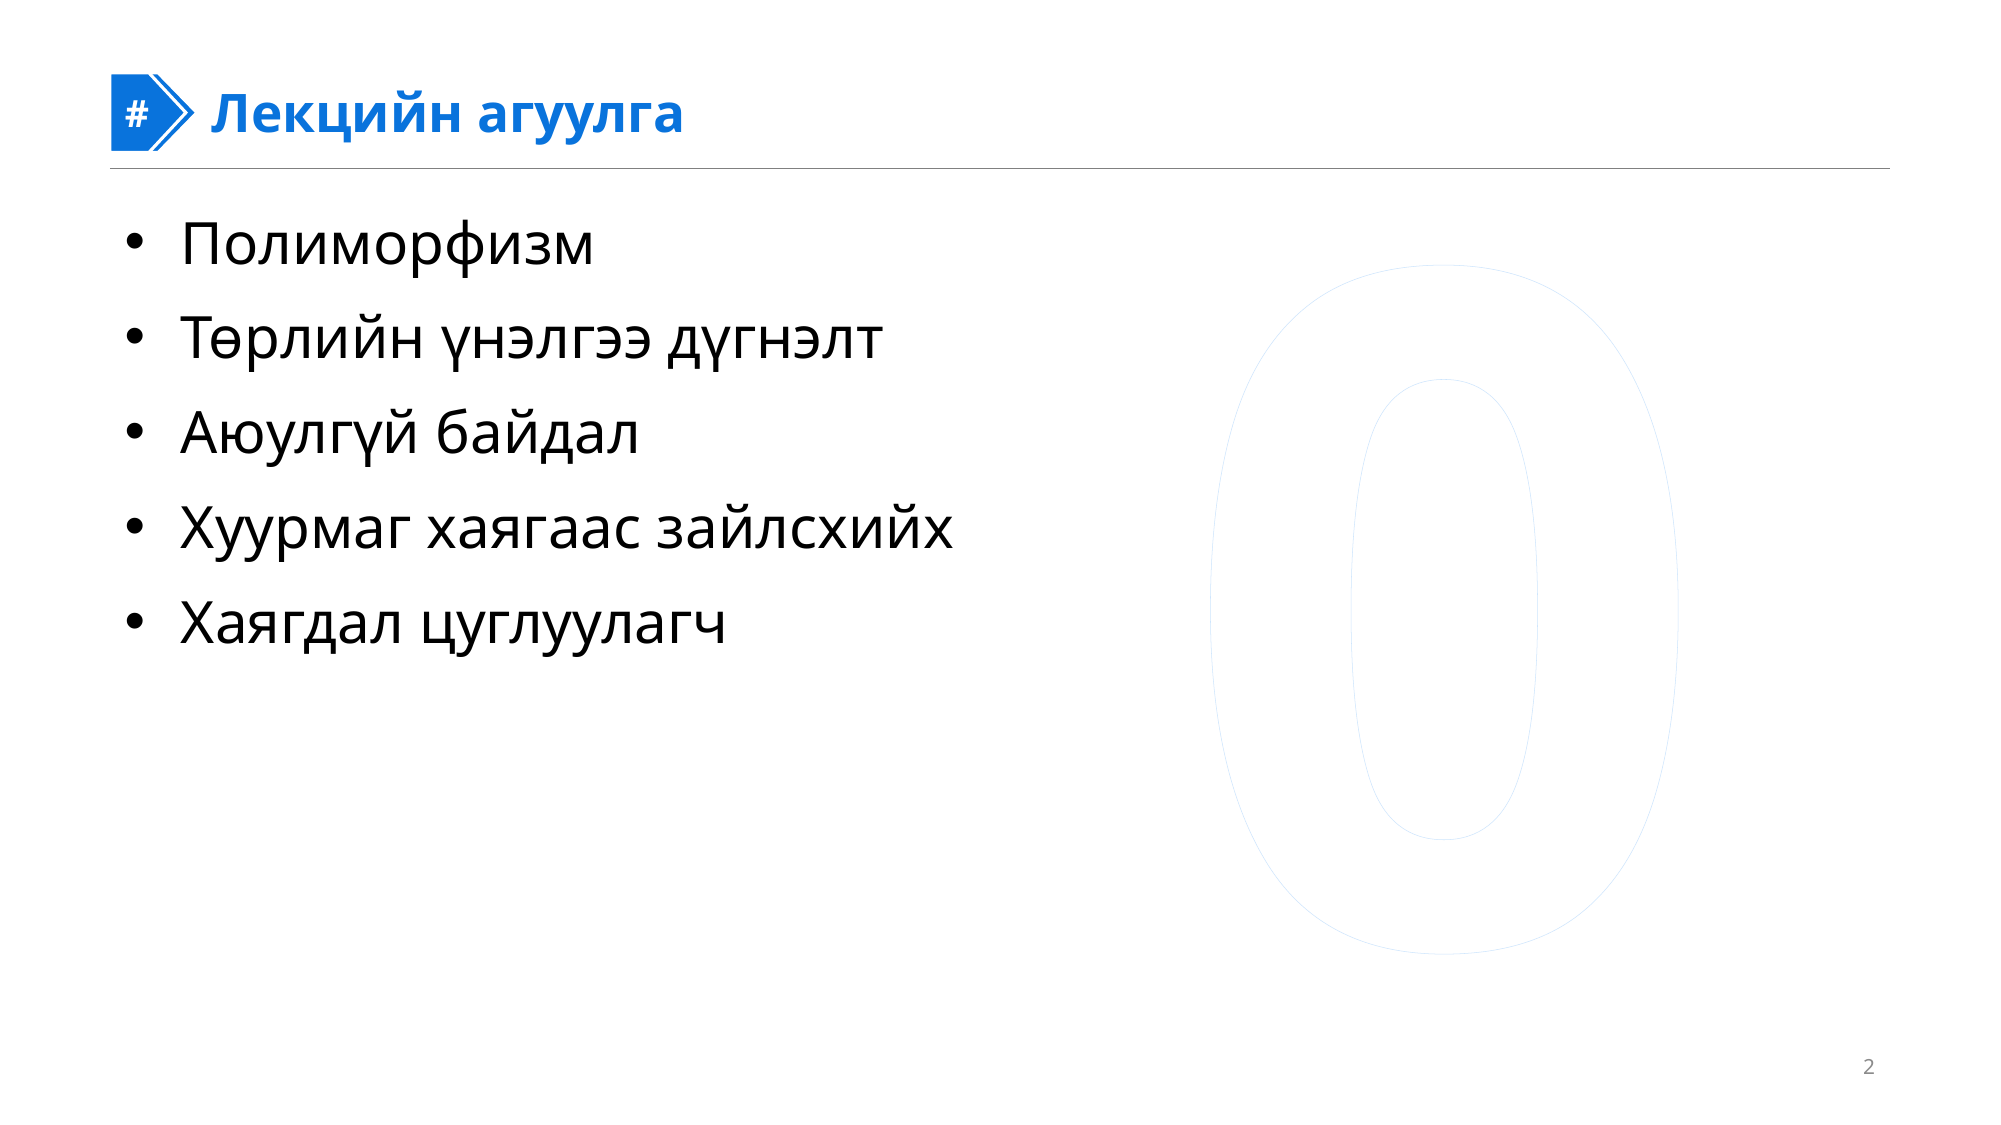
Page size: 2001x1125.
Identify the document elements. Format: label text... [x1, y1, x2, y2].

text_box # [151, 71, 200, 154]
text_box Лекцийн агуулга [196, 72, 999, 153]
text_box Полиморфизм Төрлийн үнэлгээ дүгнэлт Аюулгүй байдал Хуурмаг хаягаас зайлсхийх Хаягдал цуглуулагч [109, 205, 1132, 1085]
text_box # [108, 71, 189, 154]
text_box 08 [999, 0, 1890, 1125]
